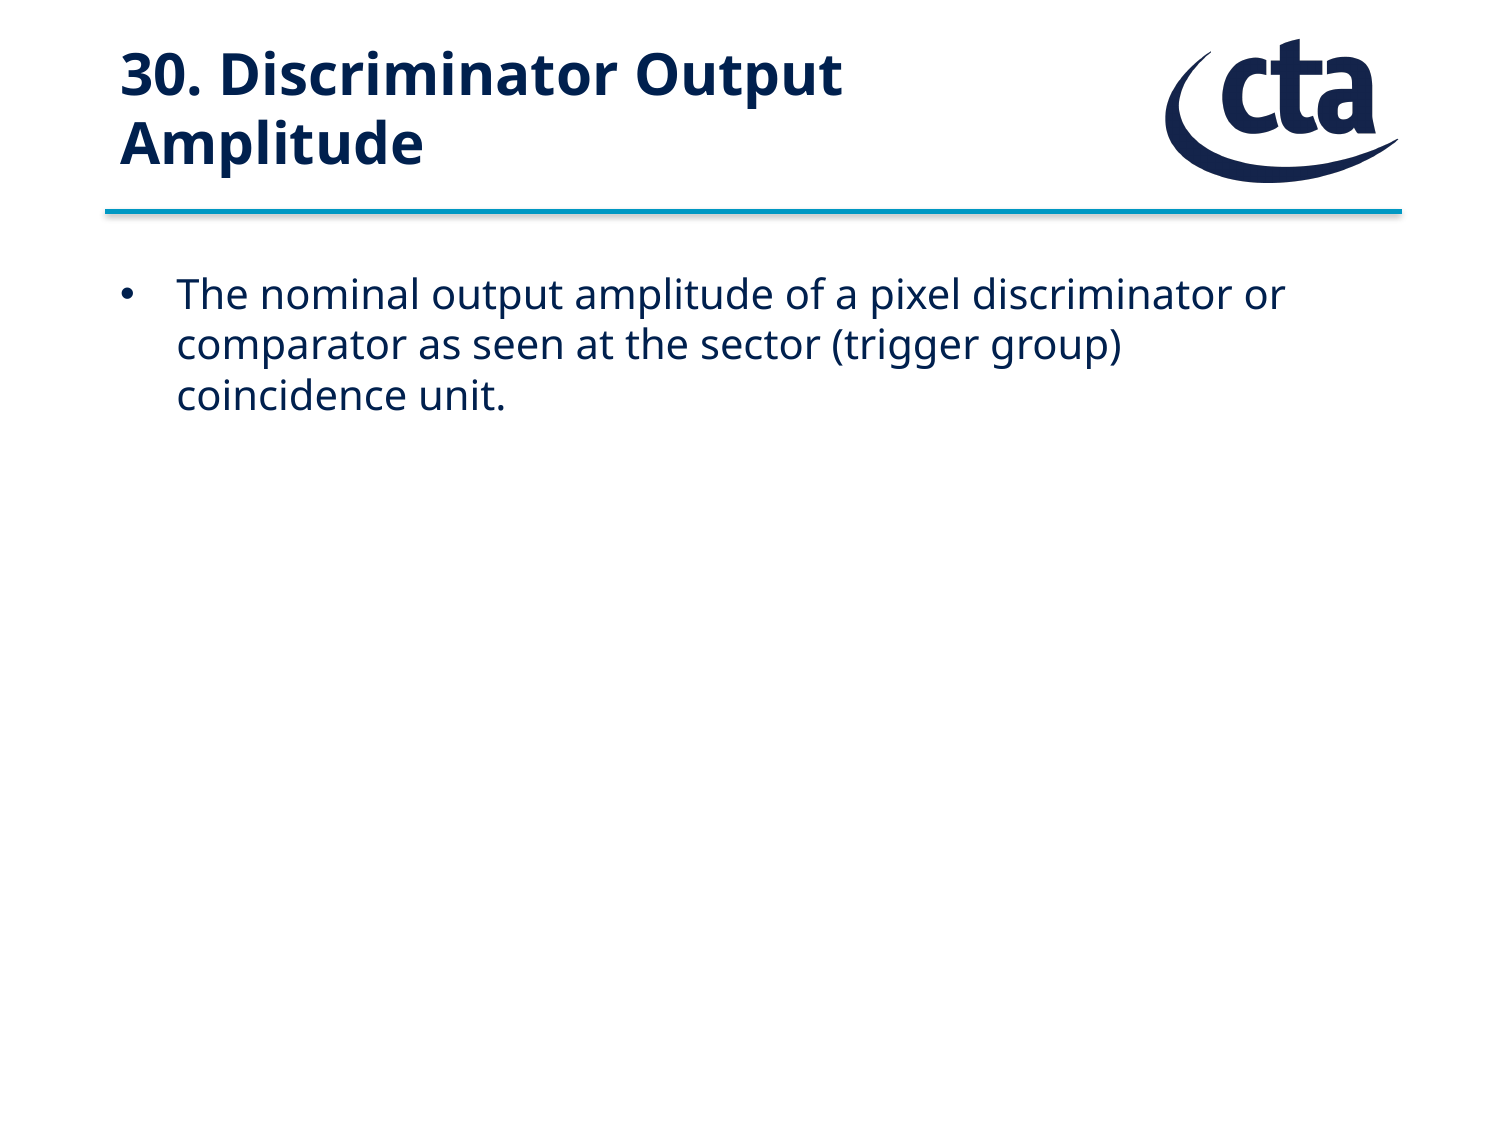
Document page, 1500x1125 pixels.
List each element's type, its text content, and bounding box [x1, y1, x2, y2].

title 30. Discriminator Output Amplitude [105, 39, 1138, 175]
picture [1165, 29, 1420, 183]
list The nominal output amplitude of a pixel discriminator or comparator as seen at the sector (trigger group) coincidence unit. [105, 260, 1358, 1004]
